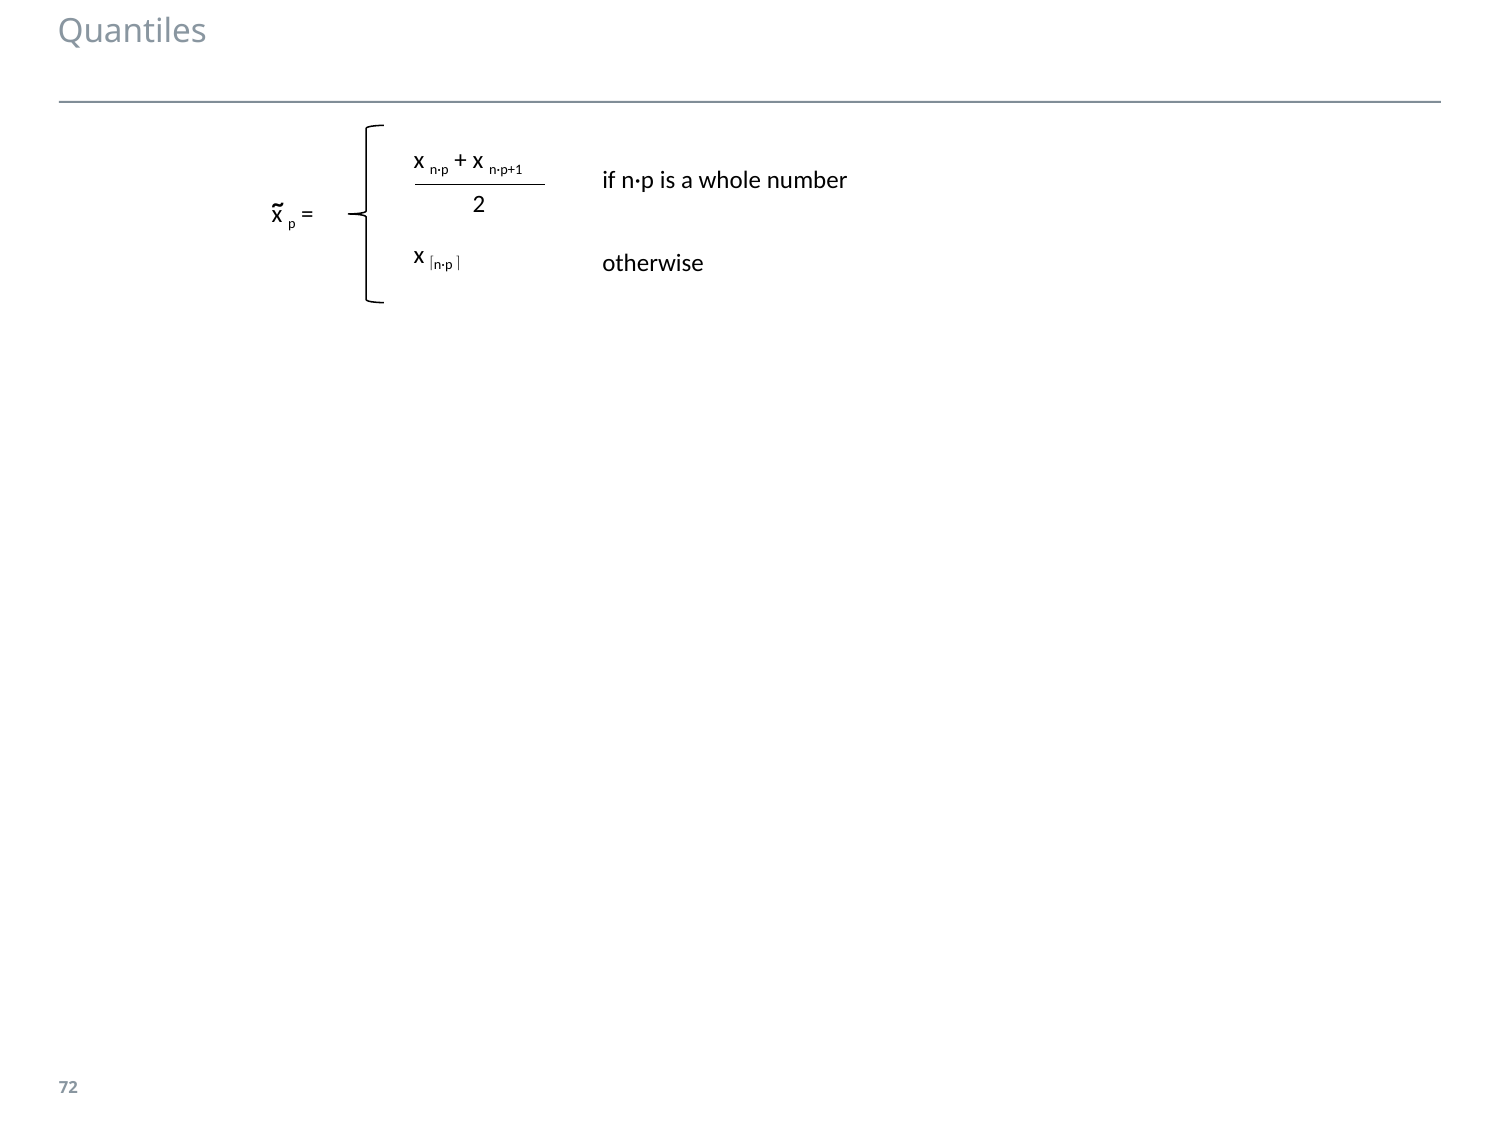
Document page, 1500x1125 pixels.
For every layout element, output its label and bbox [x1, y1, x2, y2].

text_box [594, 135, 894, 305]
text_box [405, 135, 551, 222]
text_box [264, 112, 398, 316]
text_box [405, 230, 551, 281]
title [57, 1, 1440, 96]
